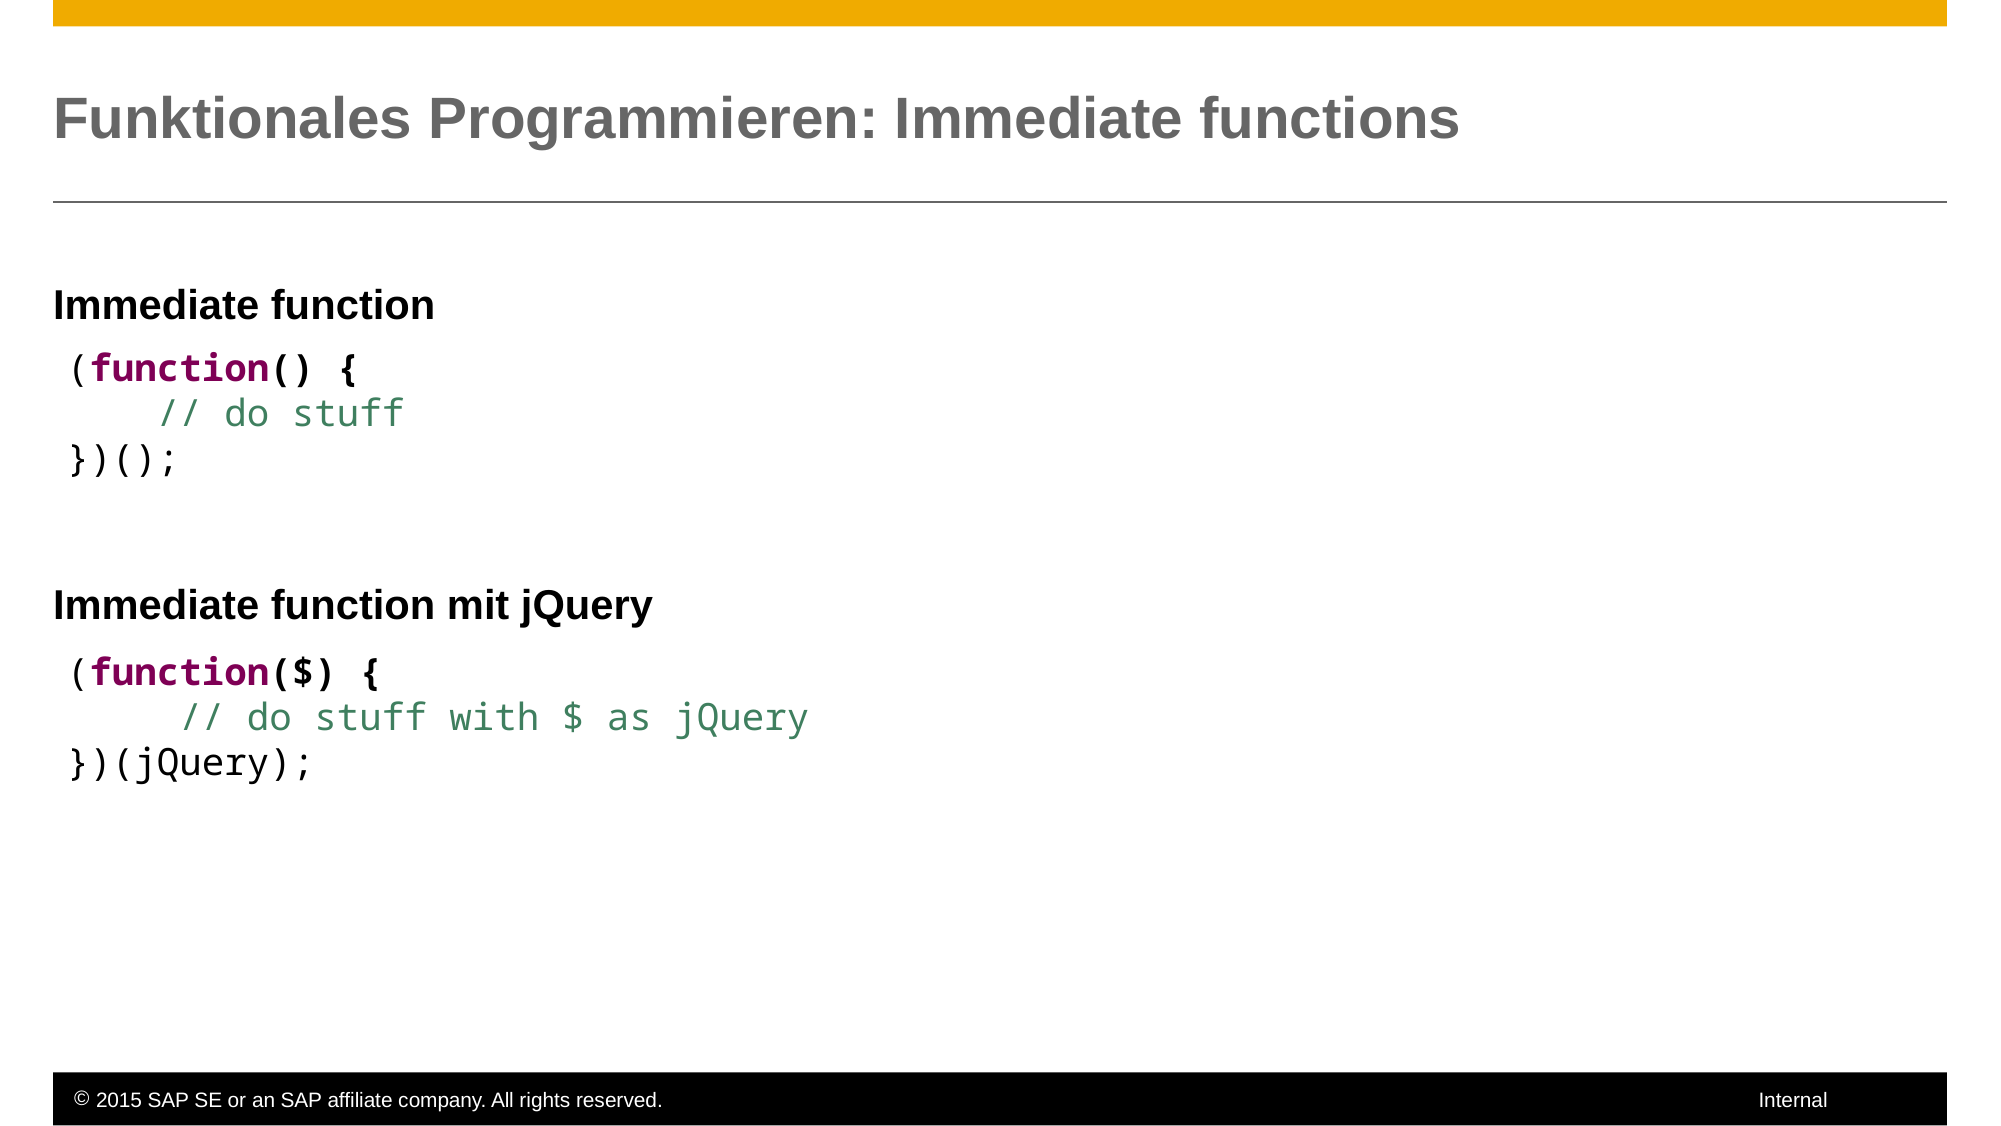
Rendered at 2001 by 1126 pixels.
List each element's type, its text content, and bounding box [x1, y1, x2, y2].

text_box (function($) { // do stuff with $ as jQuery })(jQuery); [52, 640, 1052, 791]
text_box (function() { // do stuff })(); [52, 336, 1052, 487]
list Immediate function Immediate function mit jQuery [53, 277, 1947, 998]
title Funktionales Programmieren: Immediate functions [53, 53, 1947, 178]
